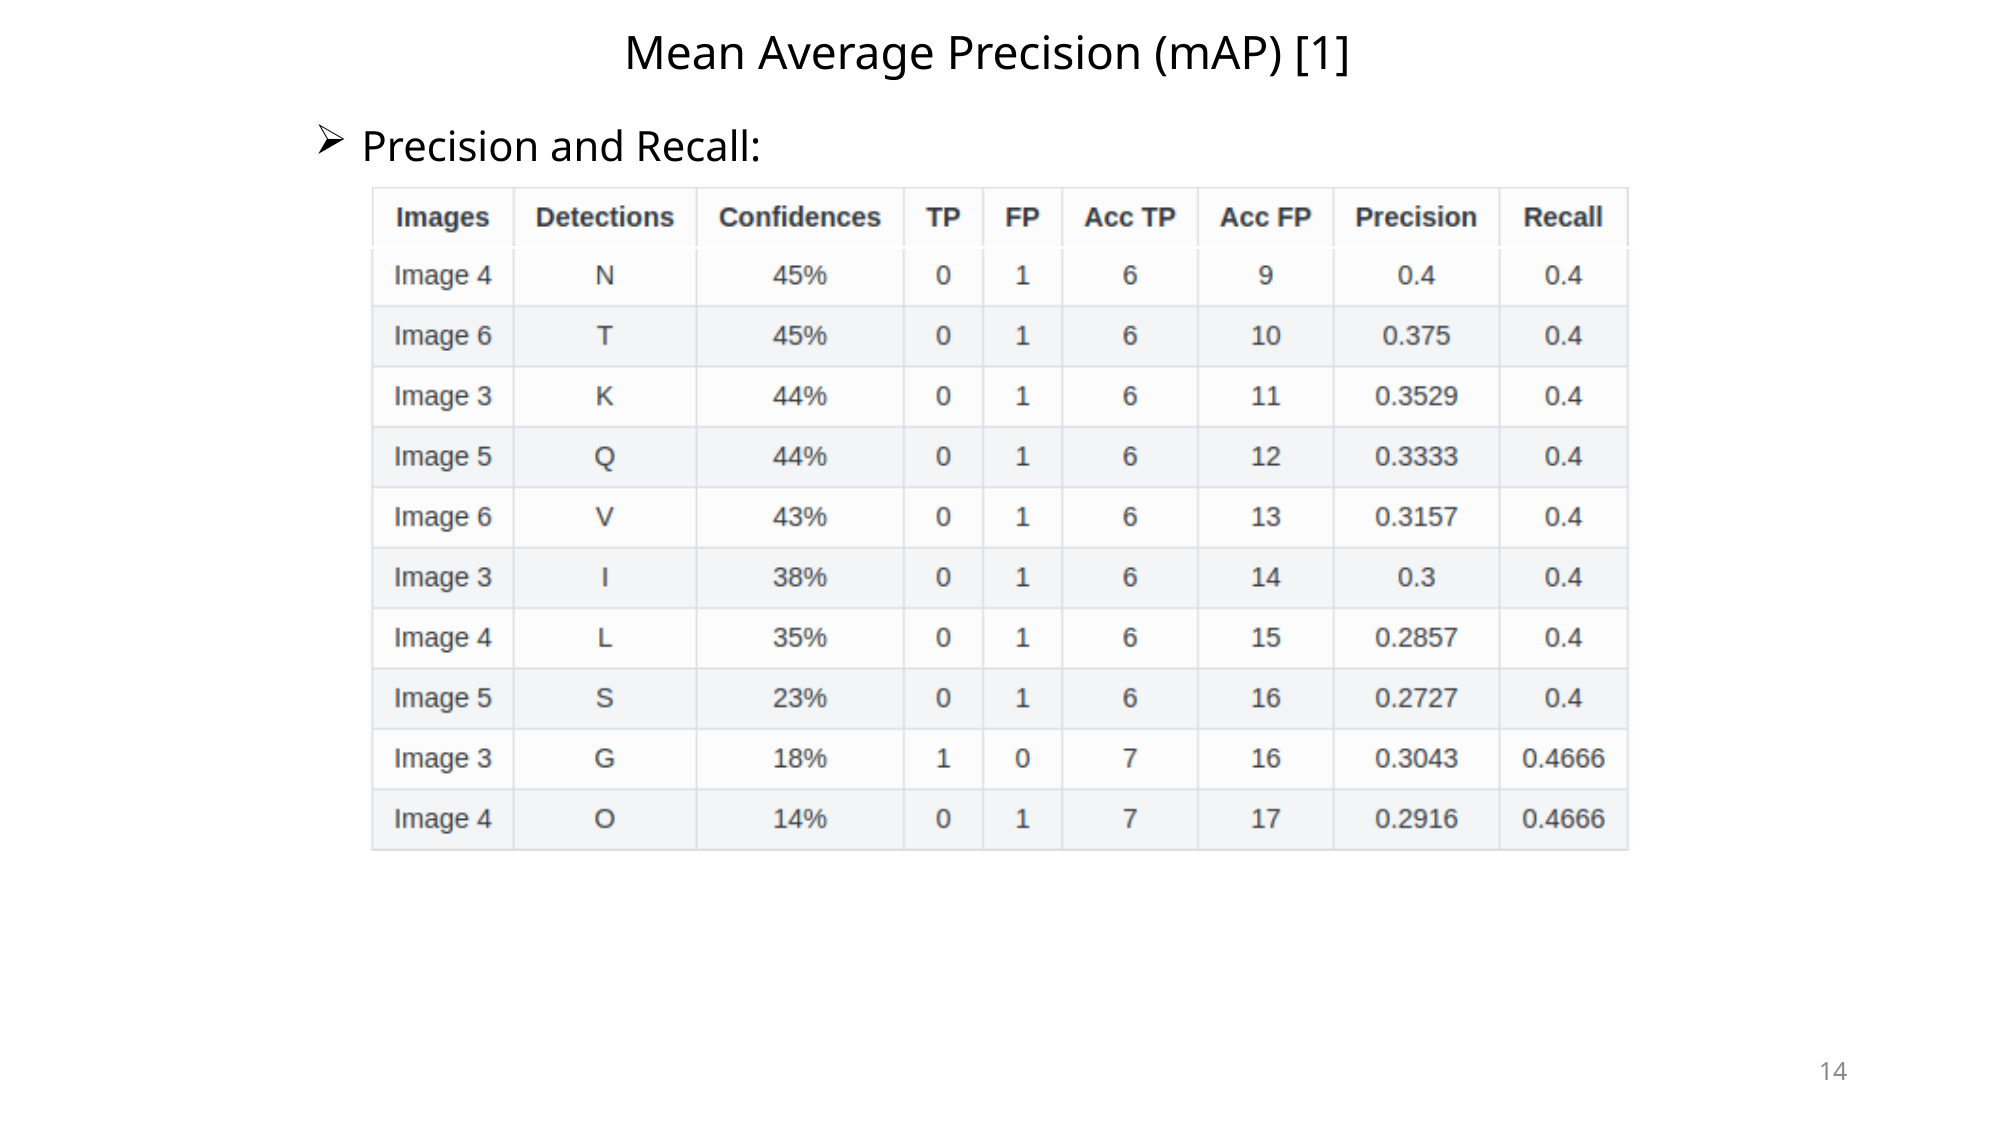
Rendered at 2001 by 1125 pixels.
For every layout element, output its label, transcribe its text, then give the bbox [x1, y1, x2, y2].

slide_number 14 [1412, 1042, 1863, 1103]
text_box Precision and Recall: [300, 112, 1700, 278]
picture [372, 187, 1629, 246]
title Mean Average Precision (mAP) [1] [300, 22, 1675, 88]
picture [368, 249, 1633, 852]
